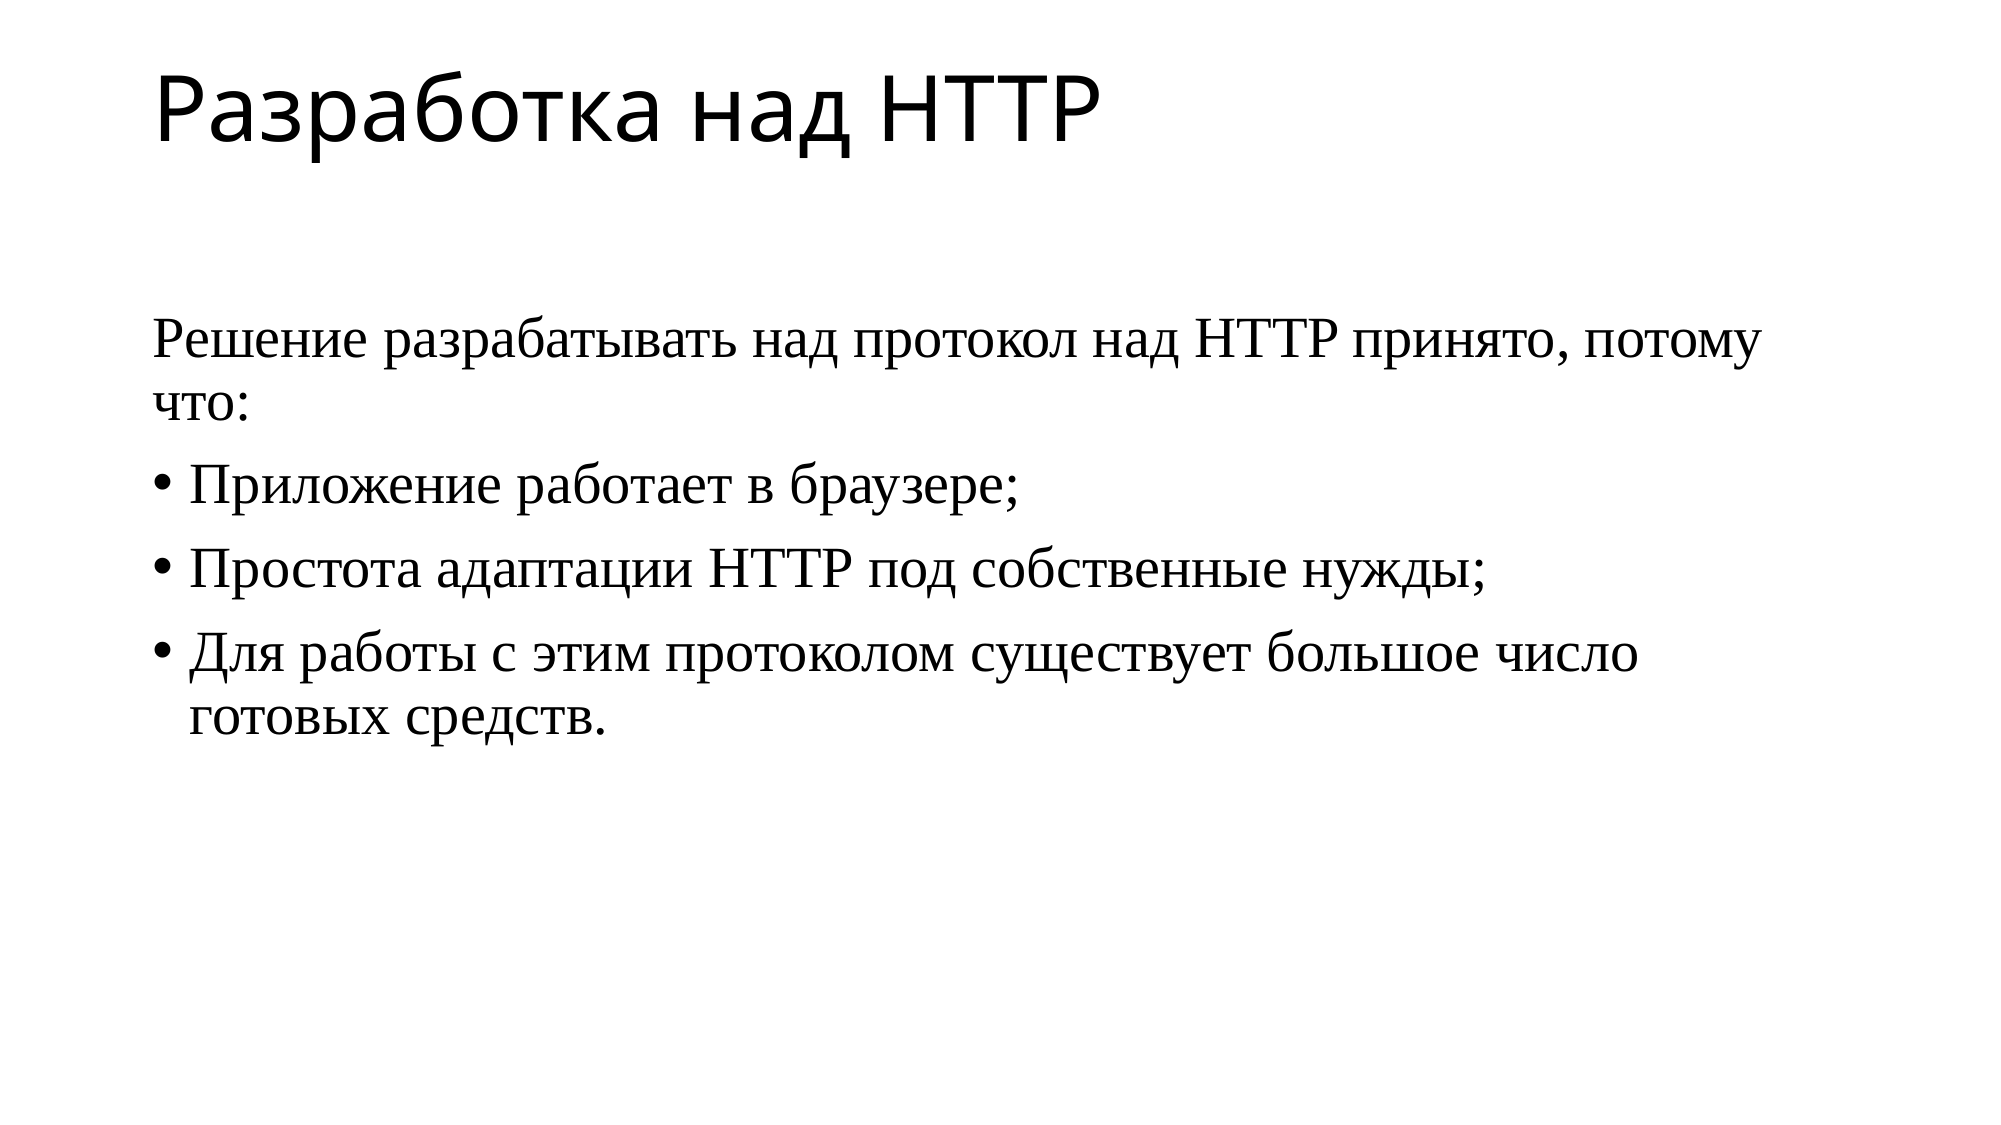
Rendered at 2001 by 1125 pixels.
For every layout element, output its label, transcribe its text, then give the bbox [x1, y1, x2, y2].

list Решение разрабатывать над протокол над HTTP принято, потому что: Приложение работает в браузере; Простота адаптации HTTP под собственные нужды; Для работы с этим протоколом существует большое число готовых средств. [137, 299, 1863, 1014]
title Разработка над HTTP [137, 3, 1863, 221]
